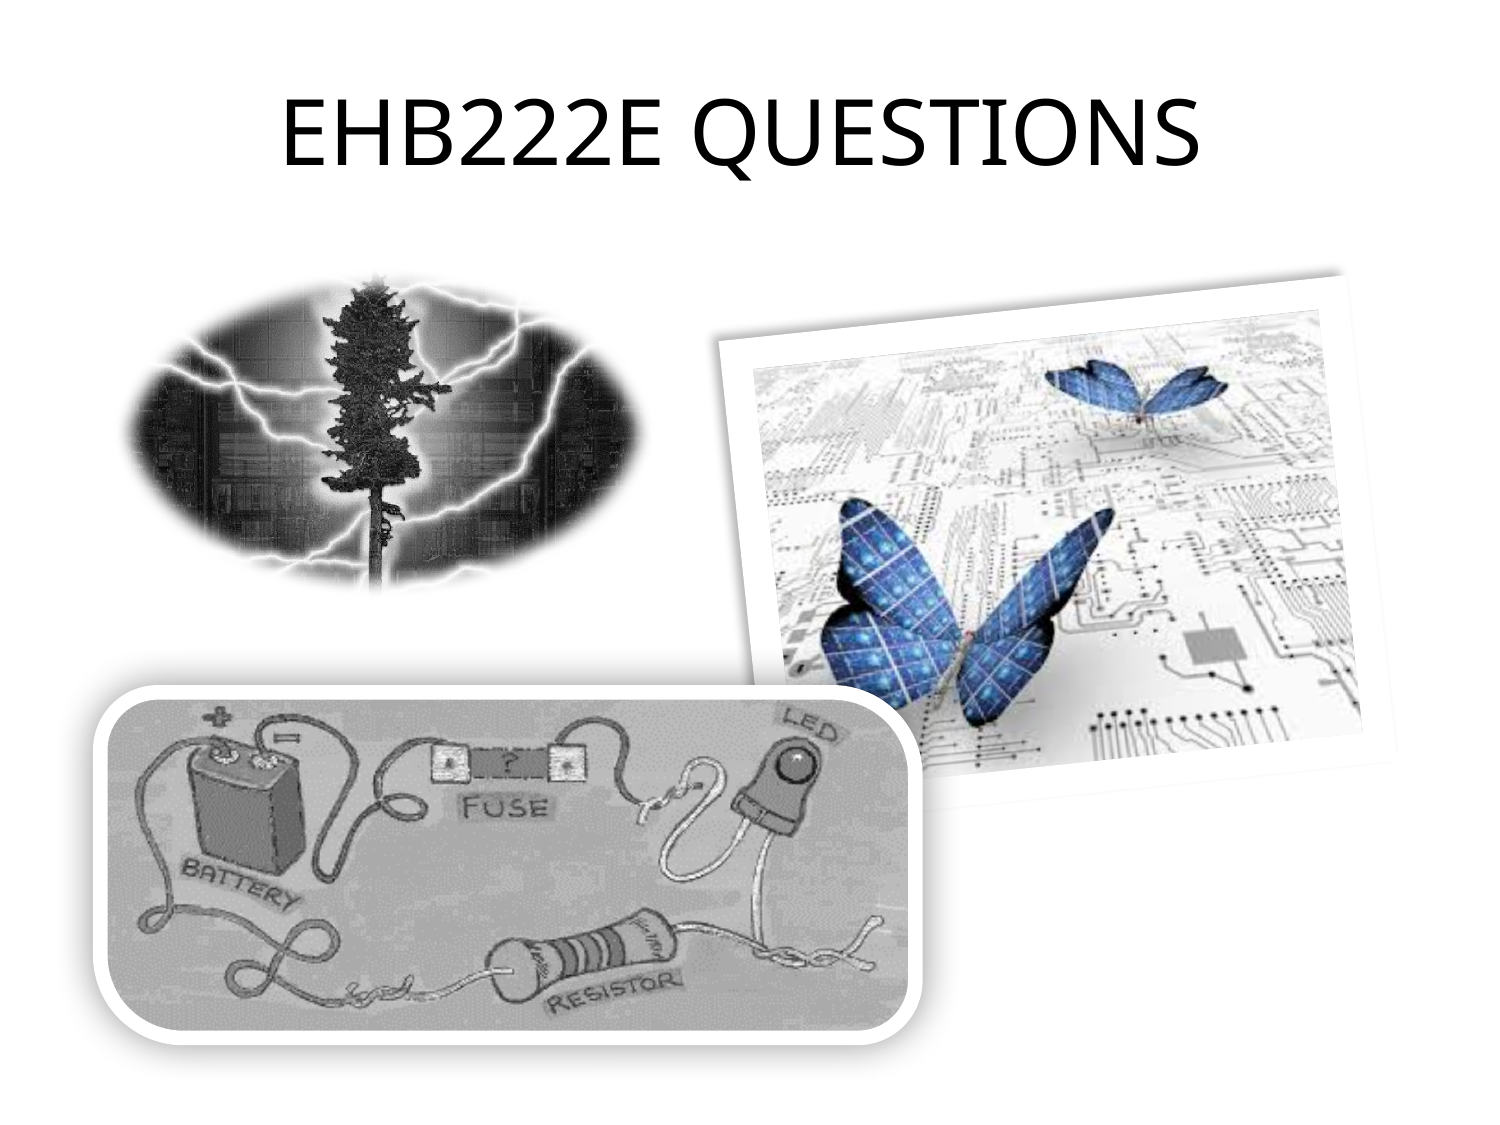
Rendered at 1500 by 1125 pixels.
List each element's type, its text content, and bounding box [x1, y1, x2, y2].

picture [111, 266, 656, 599]
picture [100, 311, 1362, 1039]
text_box EHB222E QUESTIONS [263, 66, 1219, 191]
